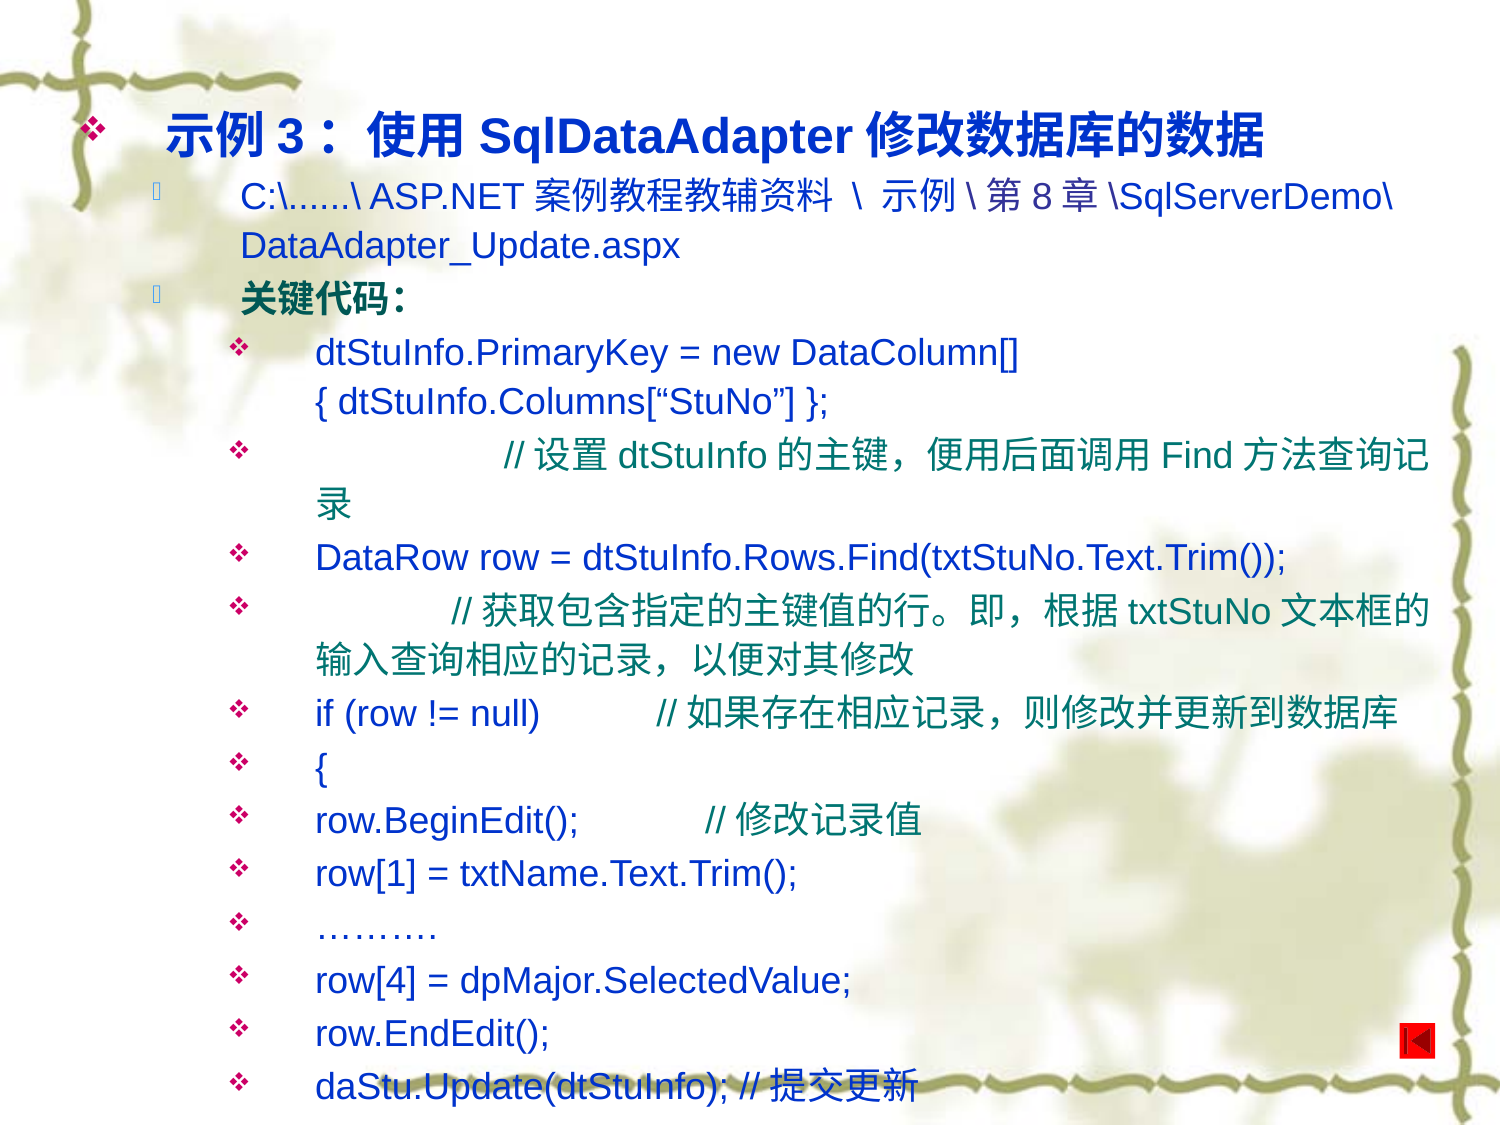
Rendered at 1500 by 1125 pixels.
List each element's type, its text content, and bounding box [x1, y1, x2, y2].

list 示例3：使用SqlDataAdapter修改数据库的数据 C:\......\ ASP.NET案例教程教辅资料 \ 示例\第8章\SqlServerDemo\DataAdapter_Update.aspx 关键代码： dtStuInfo.PrimaryKey = new DataColumn[] { dtStuInfo.Columns[“StuNo”] }; //设置dtStuInfo的主键，便用后面调用Find方法查询记录 DataRow row = dtStuInfo.Rows.Find(txtStuNo.Text.Trim()); //获取包含指定的主键值的行。即，根据txtStuNo文本框的输入查询相应的记录，以便对其修改 if (row != null) //如果存在相应记录，则修改并更新到数据库 { row.BeginEdit(); //修改记录值 row[1] = txtName.Text.Trim(); ………. row[4] = dpMajor.SelectedValue; row.EndEdit(); daStu.Update(dtStuInfo); //提交更新 [52, 89, 1455, 1083]
picture [0, 0, 1500, 1125]
text_box [1398, 1021, 1437, 1061]
